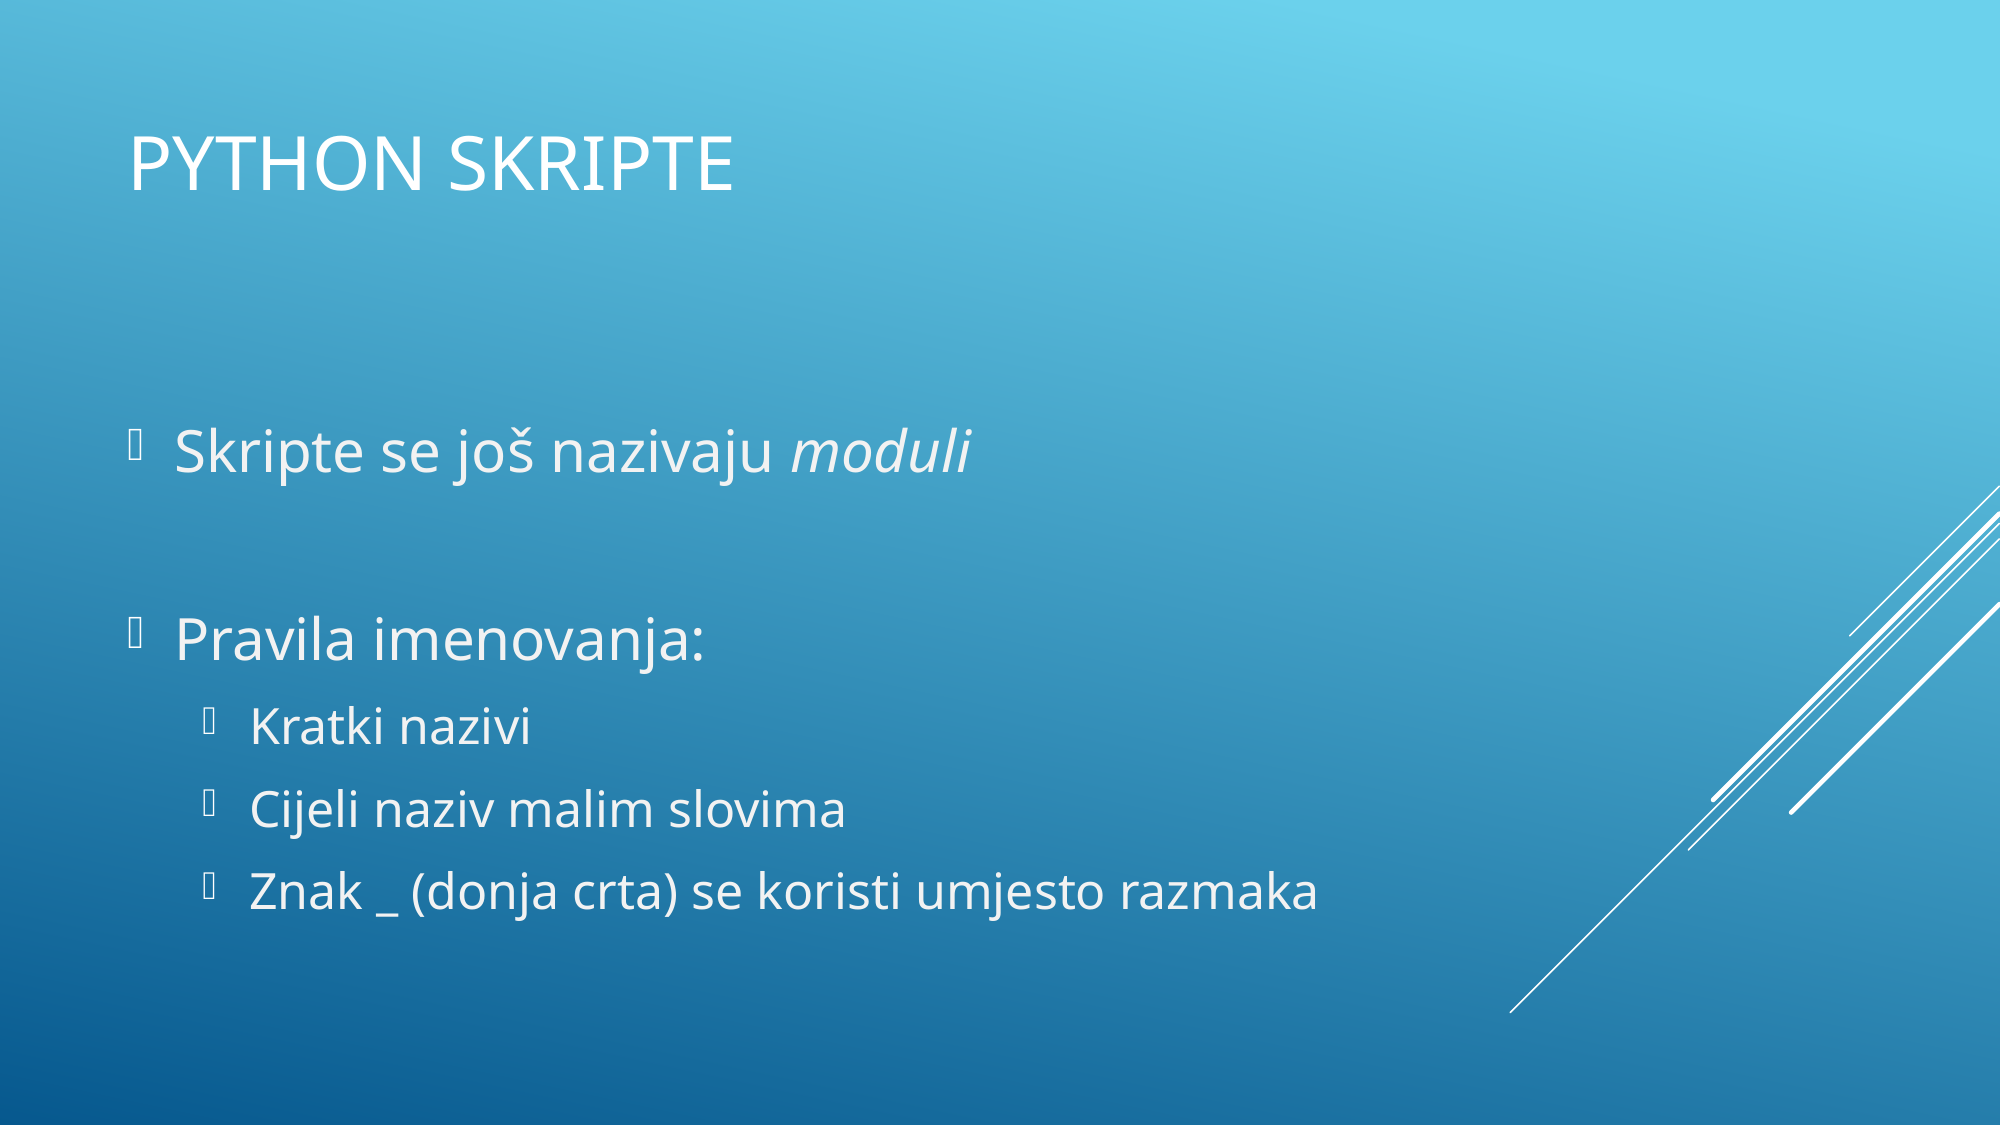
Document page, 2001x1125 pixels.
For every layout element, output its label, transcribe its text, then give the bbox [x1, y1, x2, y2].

list Skripte se još nazivaju moduli Pravila imenovanja: Kratki nazivi Cijeli naziv malim slovima Znak _ (donja crta) se koristi umjesto razmaka [112, 283, 1513, 1050]
title Python skripte [112, 36, 1513, 283]
